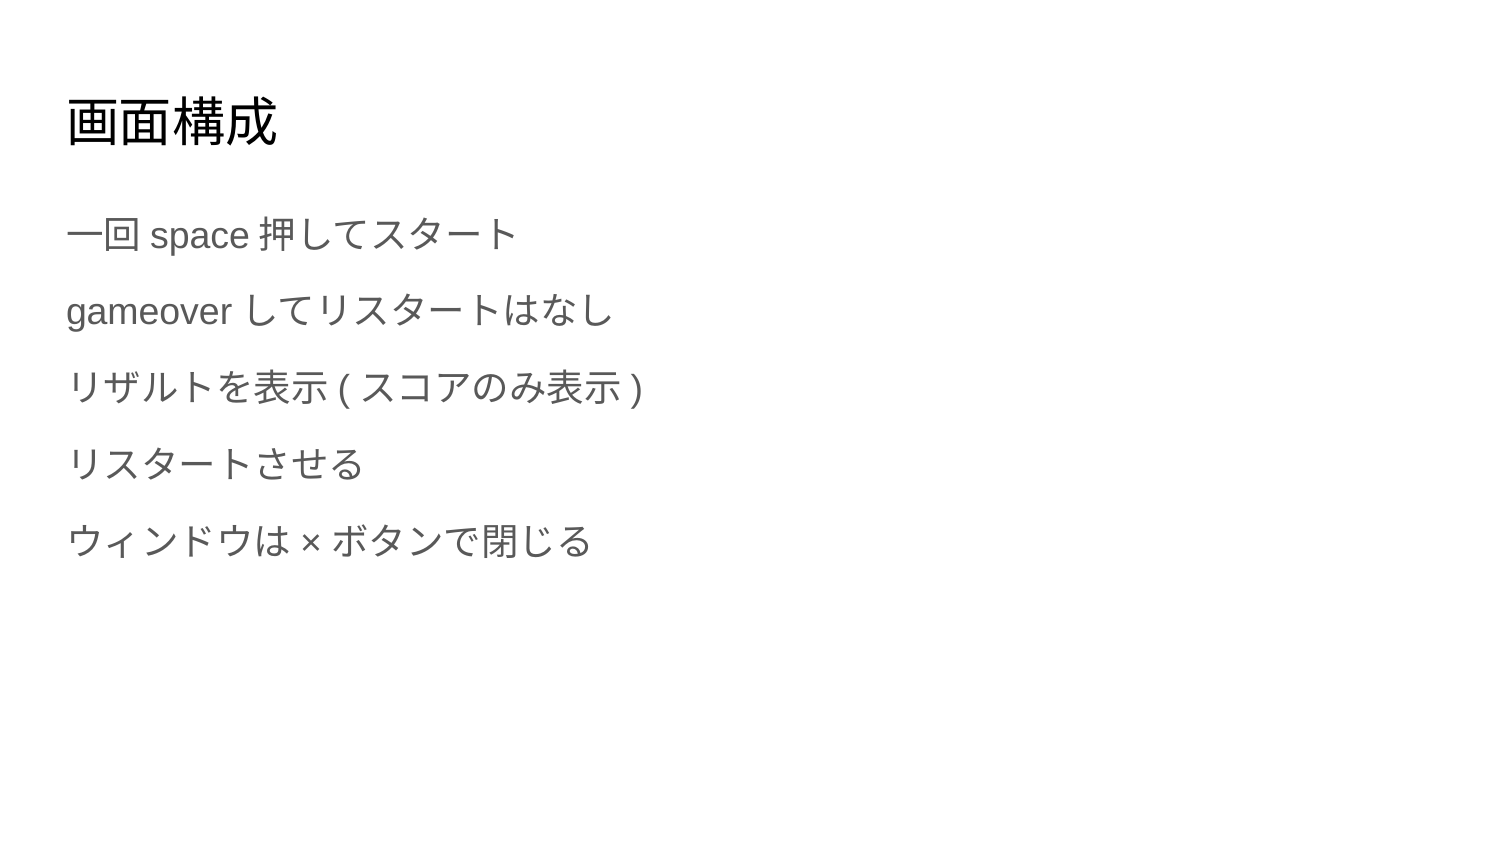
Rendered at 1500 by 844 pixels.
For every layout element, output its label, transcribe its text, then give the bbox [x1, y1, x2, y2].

title 画面構成 [51, 72, 1449, 167]
list 一回space押してスタート gameoverしてリスタートはなし リザルトを表示(スコアのみ表示) リスタートさせる ウィンドウは×ボタンで閉じる [51, 189, 1449, 750]
